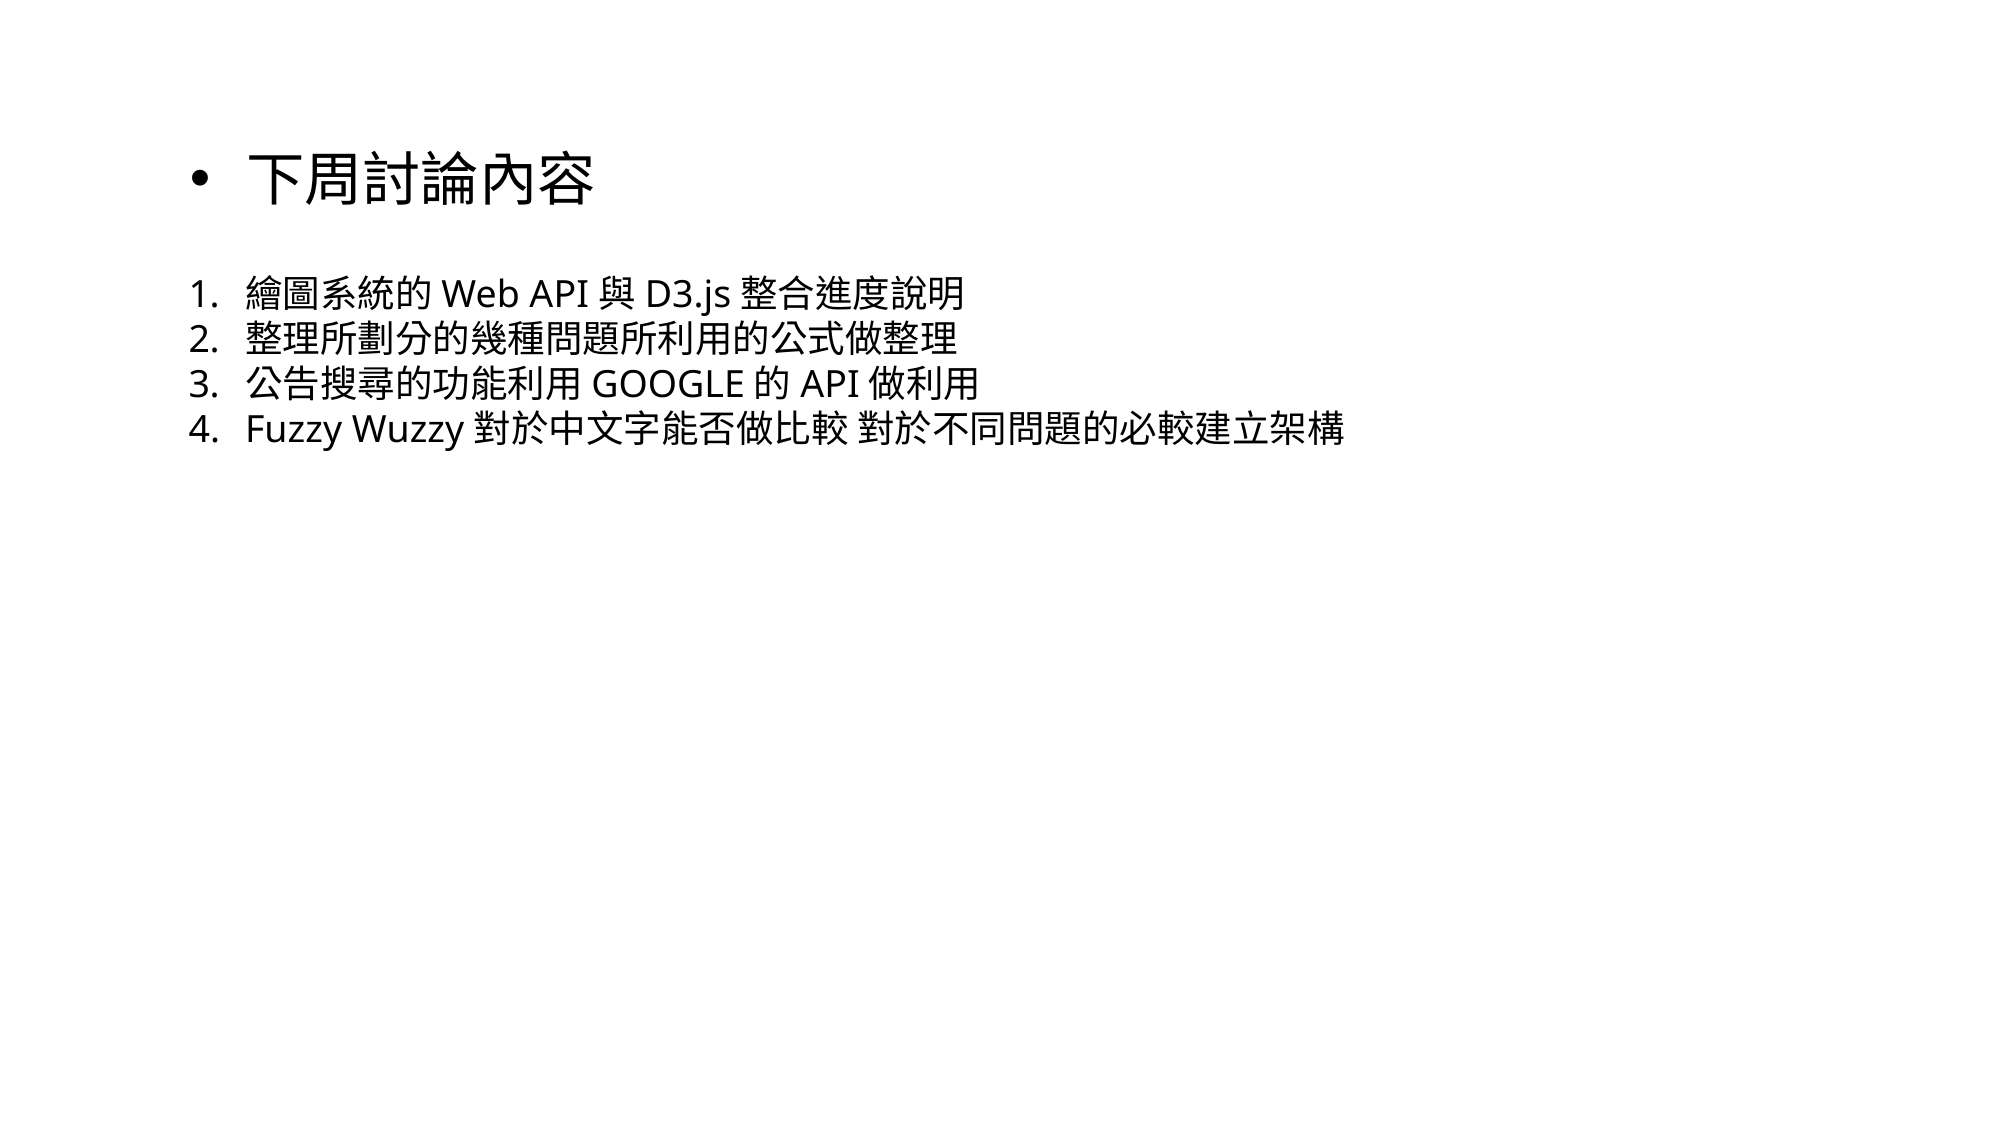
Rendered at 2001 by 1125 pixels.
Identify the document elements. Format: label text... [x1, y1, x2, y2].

text_box 繪圖系統的Web API與D3.js整合進度說明 整理所劃分的幾種問題所利用的公式做整理 公告搜尋的功能利用GOOGLE的API做利用 Fuzzy Wuzzy對於中文字能否做比較 對於不同問題的必較建立架構 [174, 262, 1826, 457]
text_box 下周討論內容 [174, 142, 1000, 215]
